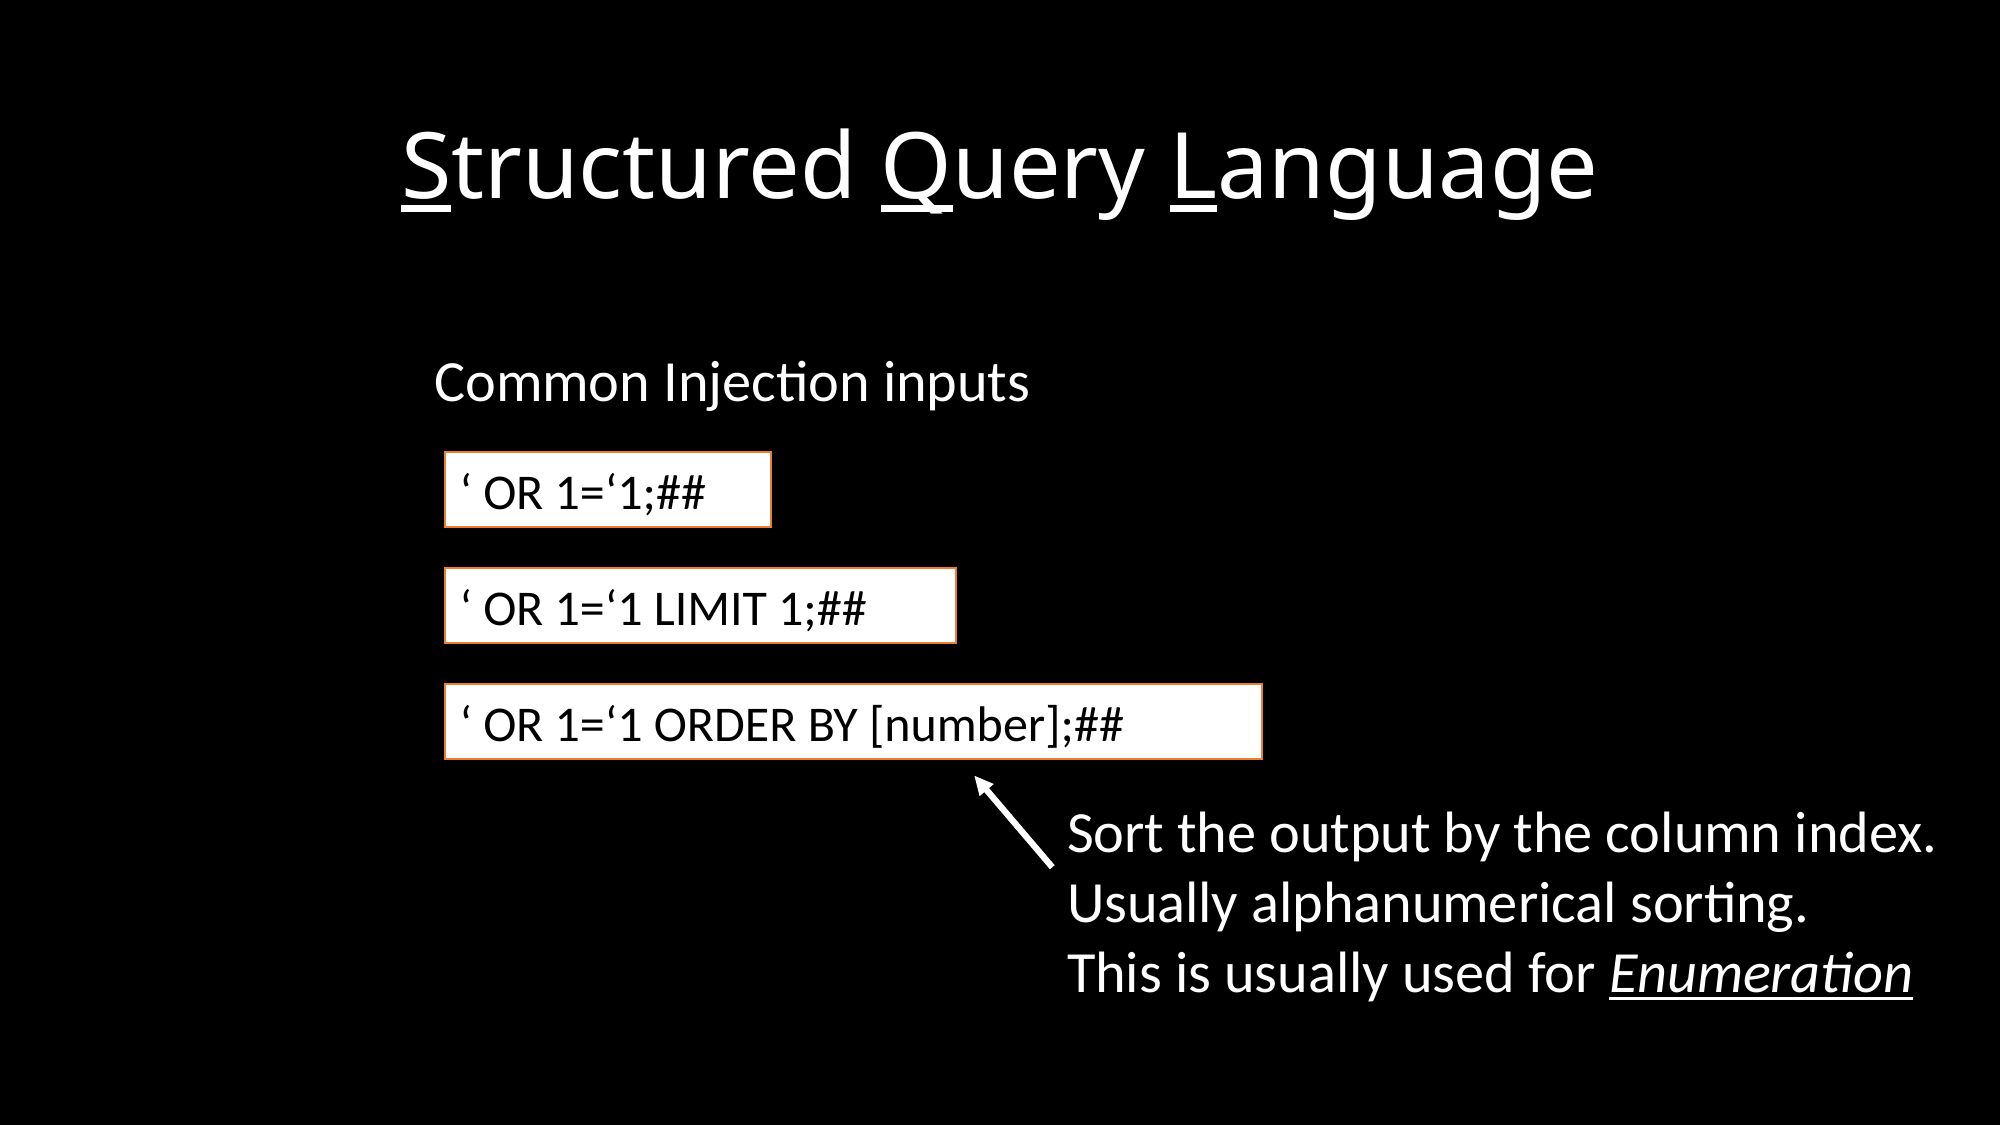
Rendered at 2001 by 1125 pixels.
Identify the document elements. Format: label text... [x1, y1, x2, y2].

text_box ‘ OR 1=‘1 ORDER BY [number];## [444, 683, 1263, 760]
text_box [974, 775, 1053, 868]
text_box ‘ OR 1=‘1 LIMIT 1;## [444, 567, 957, 644]
text_box Sort the output by the column index. Usually alphanumerical sorting. This is usually used for Enumeration [1052, 787, 2000, 1012]
text_box Common Injection inputs [419, 336, 1581, 905]
title Structured Query Language [137, 59, 1863, 278]
text_box ‘ OR 1=‘1;## [444, 451, 772, 528]
